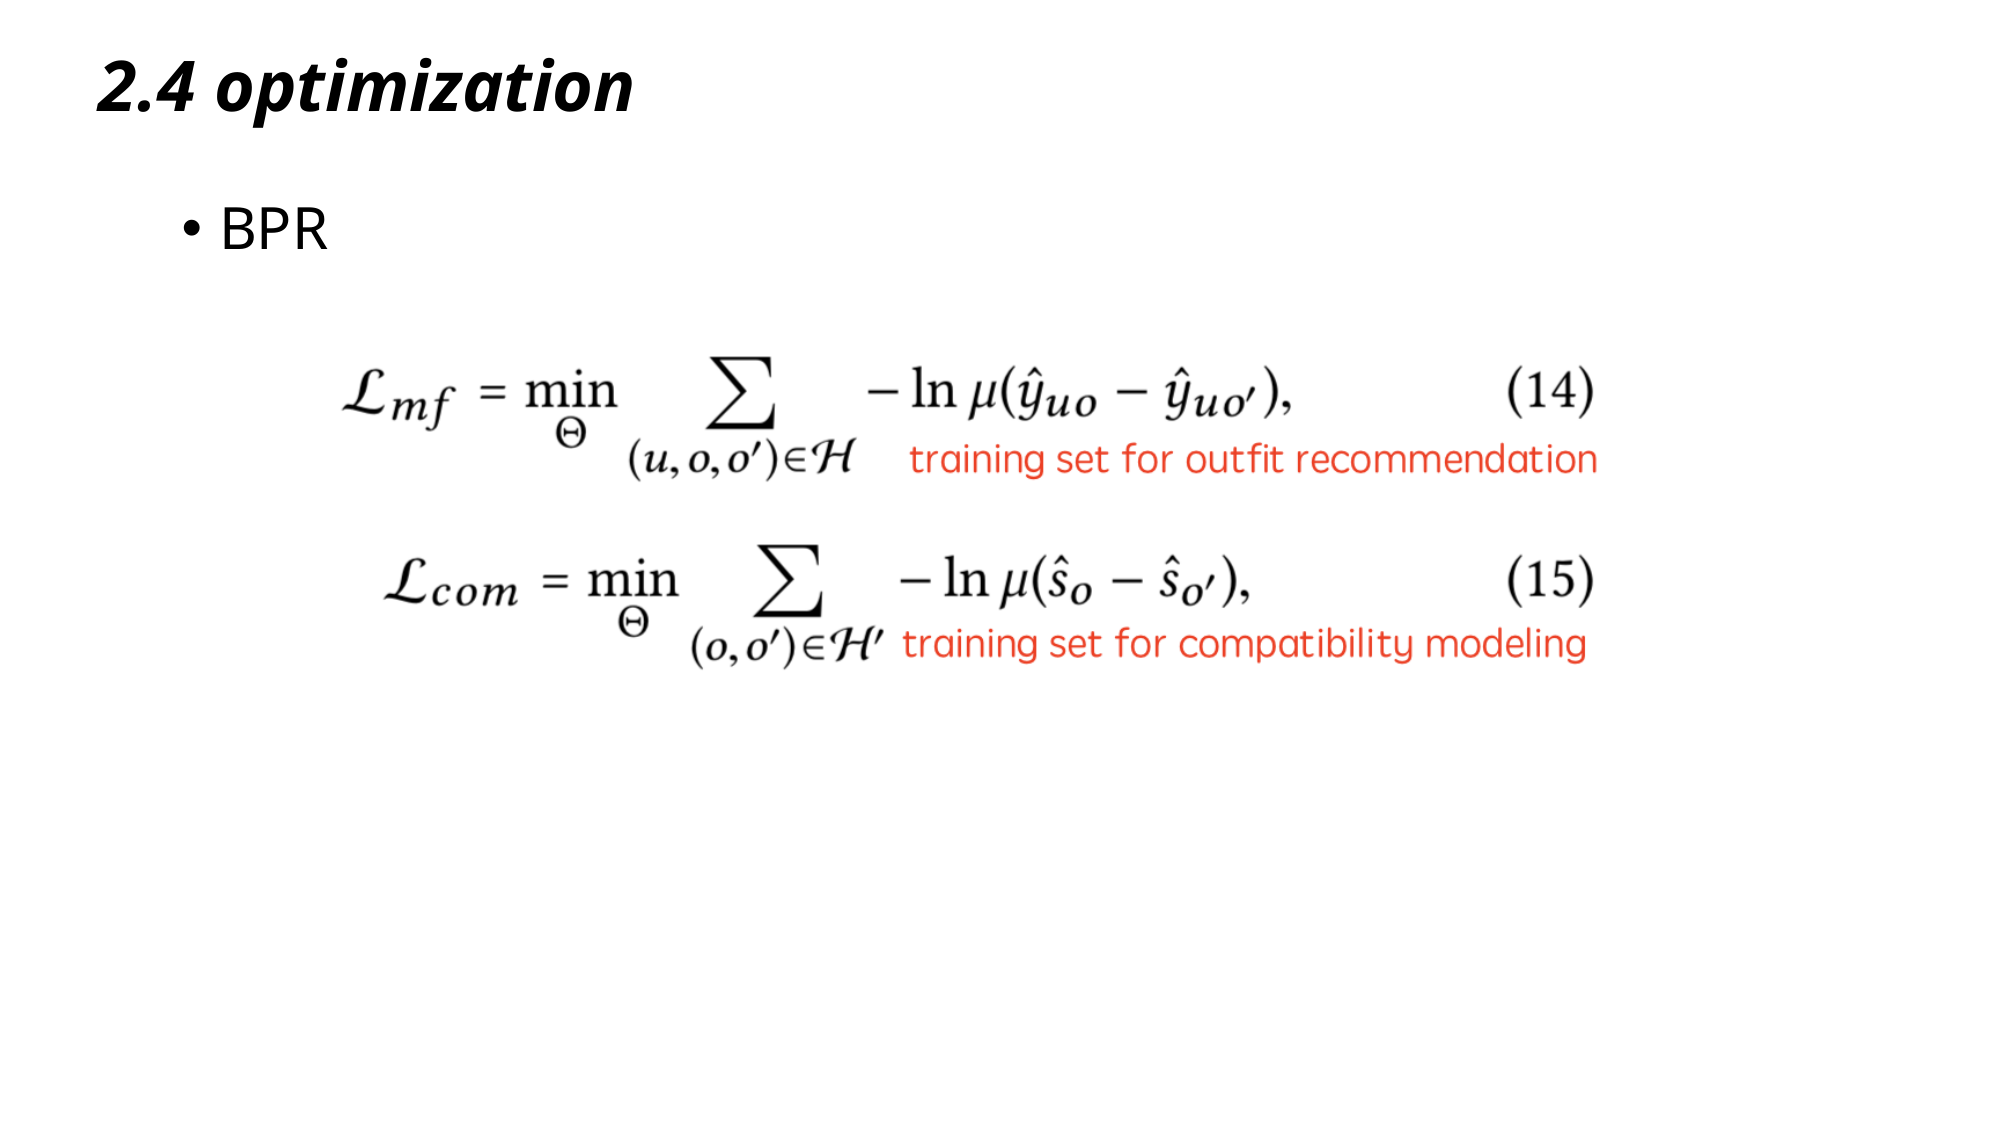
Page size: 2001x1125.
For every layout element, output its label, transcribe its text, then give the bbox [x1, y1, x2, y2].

list BPR [166, 191, 1892, 283]
picture [284, 333, 1636, 695]
title 2.4 optimization [83, 42, 1809, 134]
